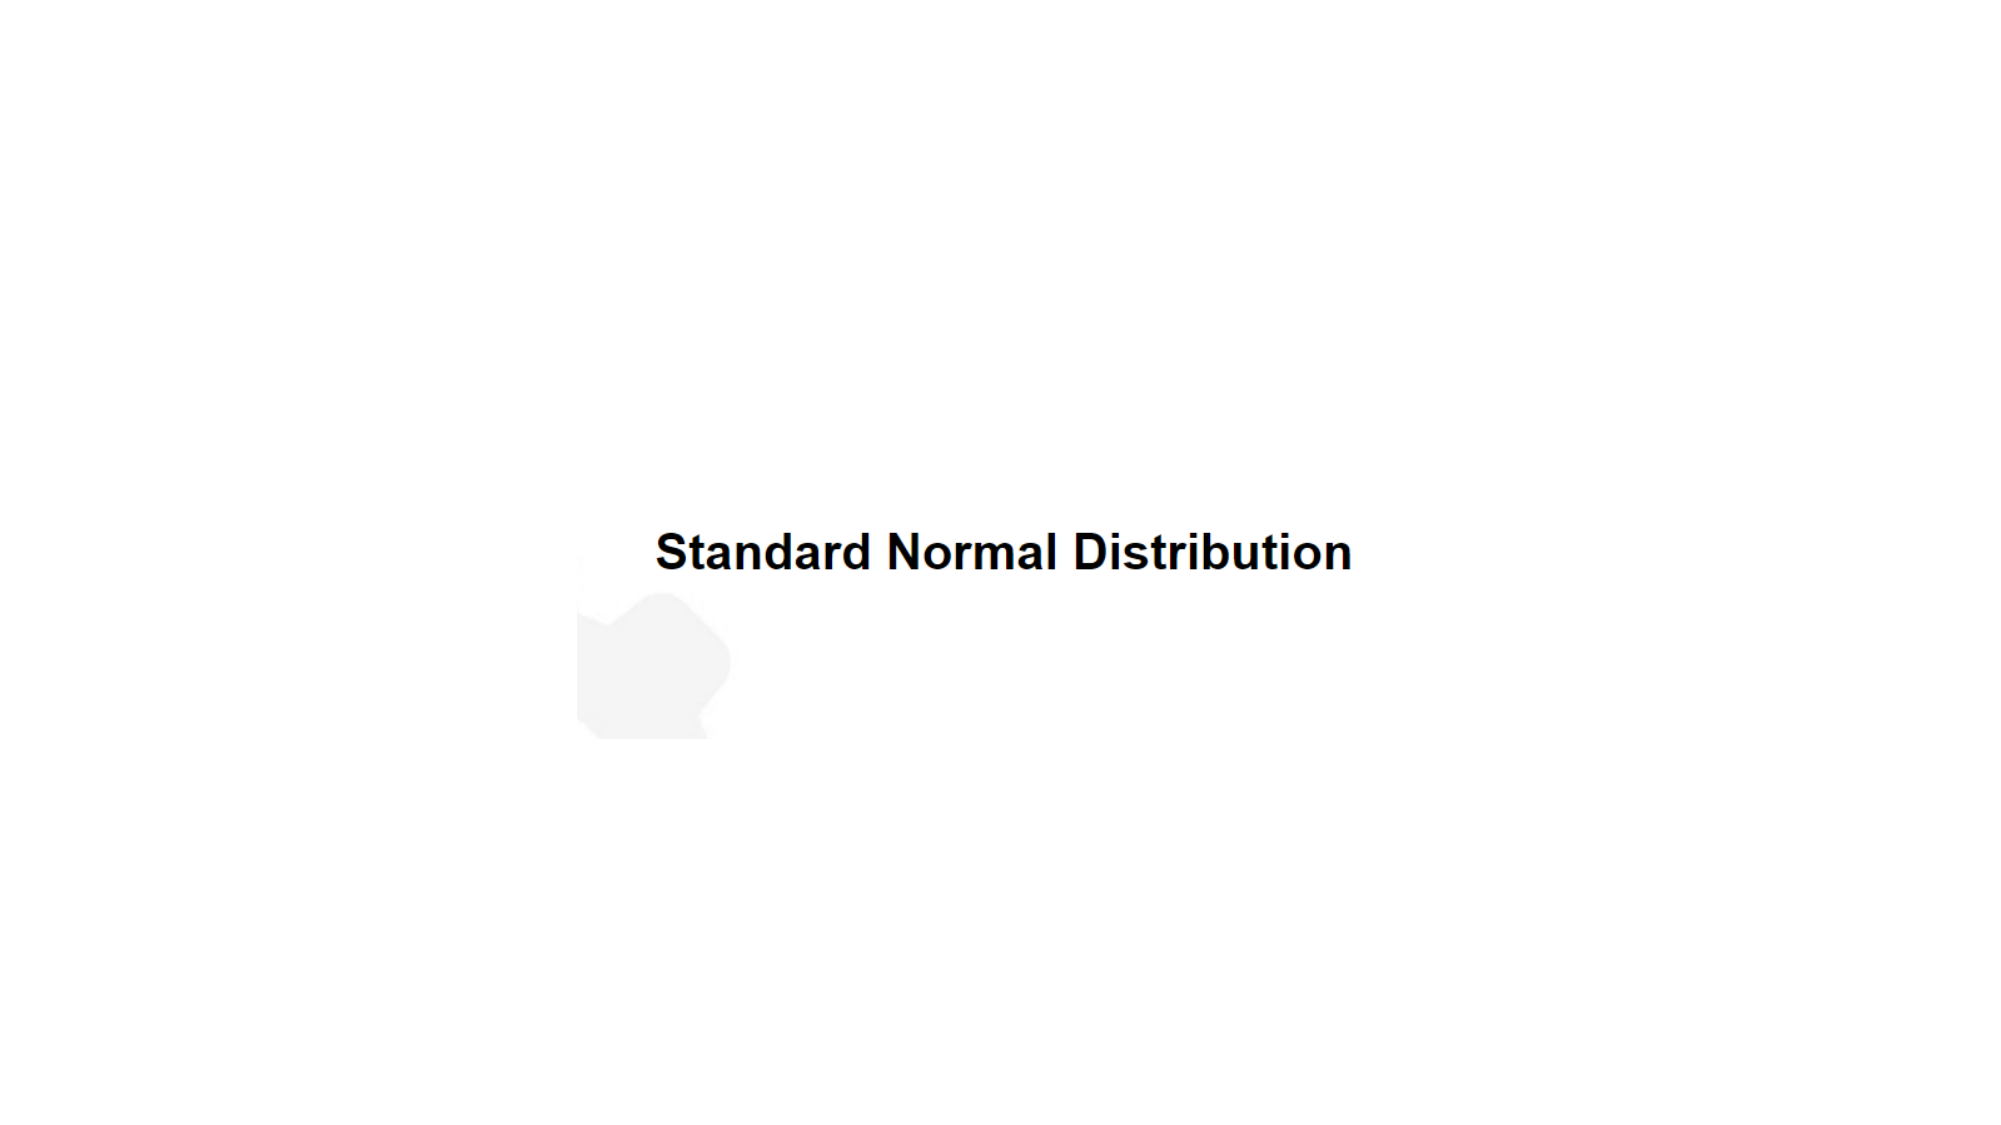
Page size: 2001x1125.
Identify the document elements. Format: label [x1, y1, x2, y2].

picture [577, 386, 1423, 739]
